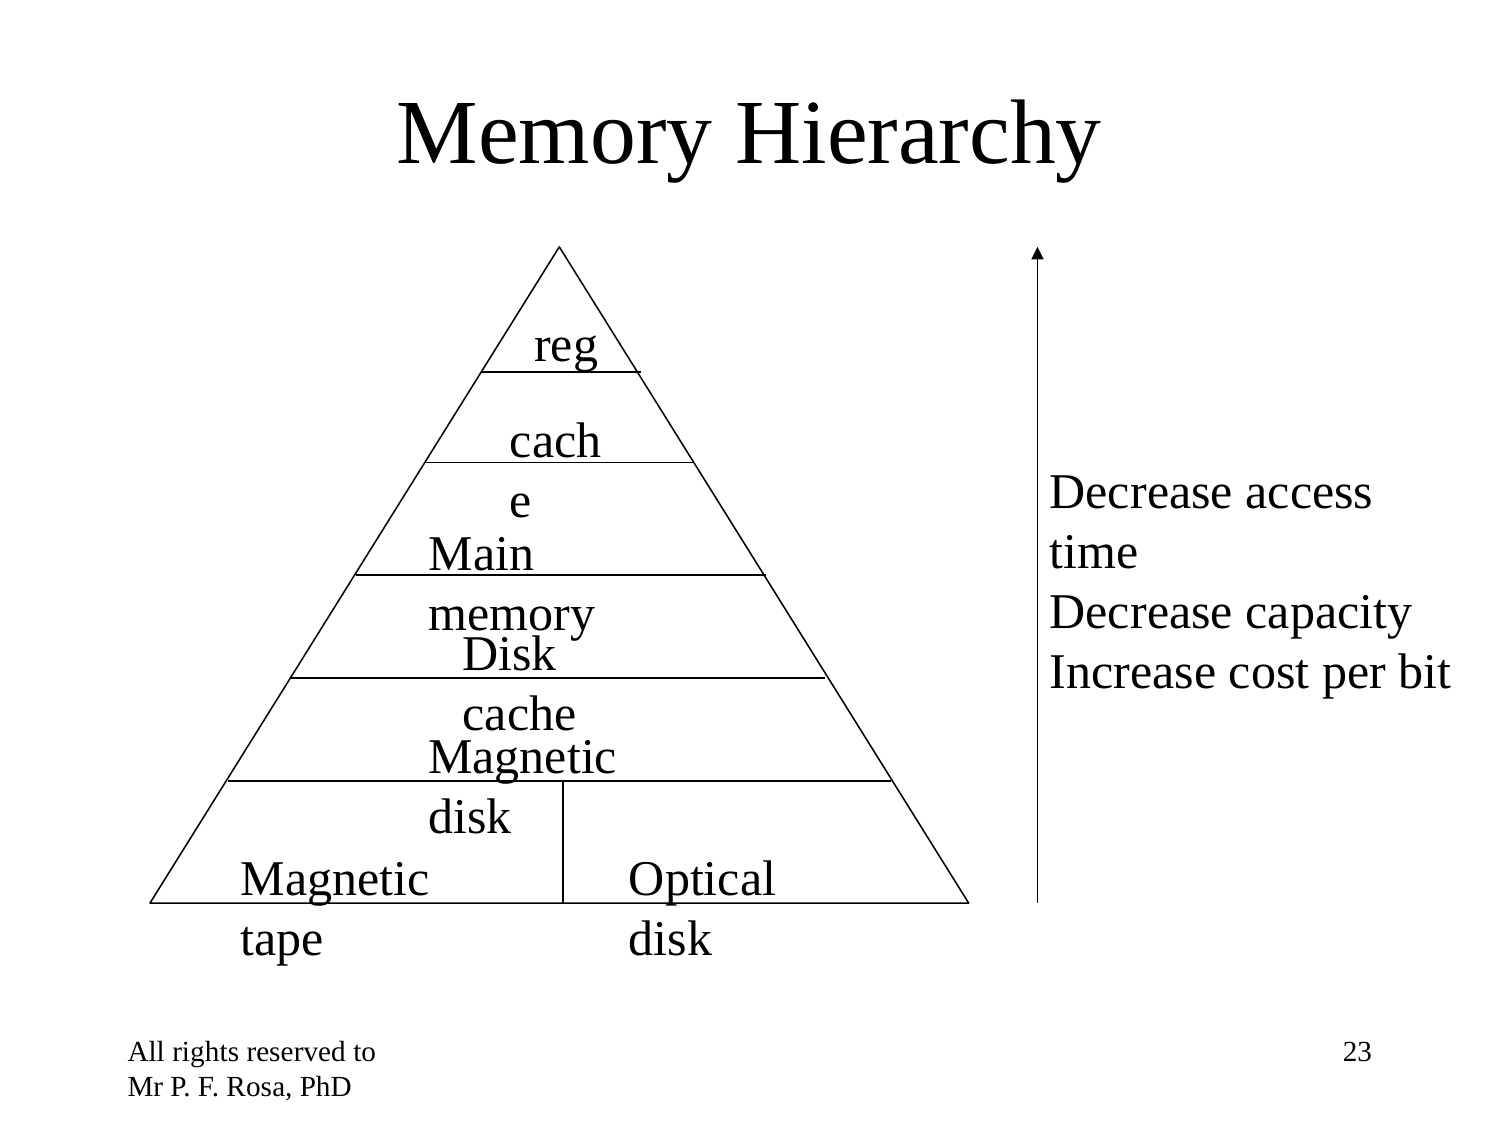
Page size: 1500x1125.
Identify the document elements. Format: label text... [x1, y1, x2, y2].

title Memory Hierarchy [112, 59, 1388, 194]
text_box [149, 246, 969, 914]
slide_number ‹#› [1074, 1025, 1388, 1100]
slide_number All rights reserved to Mr P. F. Rosa, PhD [112, 1025, 425, 1100]
text_box Decrease access time Decrease capacity Increase cost per bit [1041, 451, 1490, 646]
